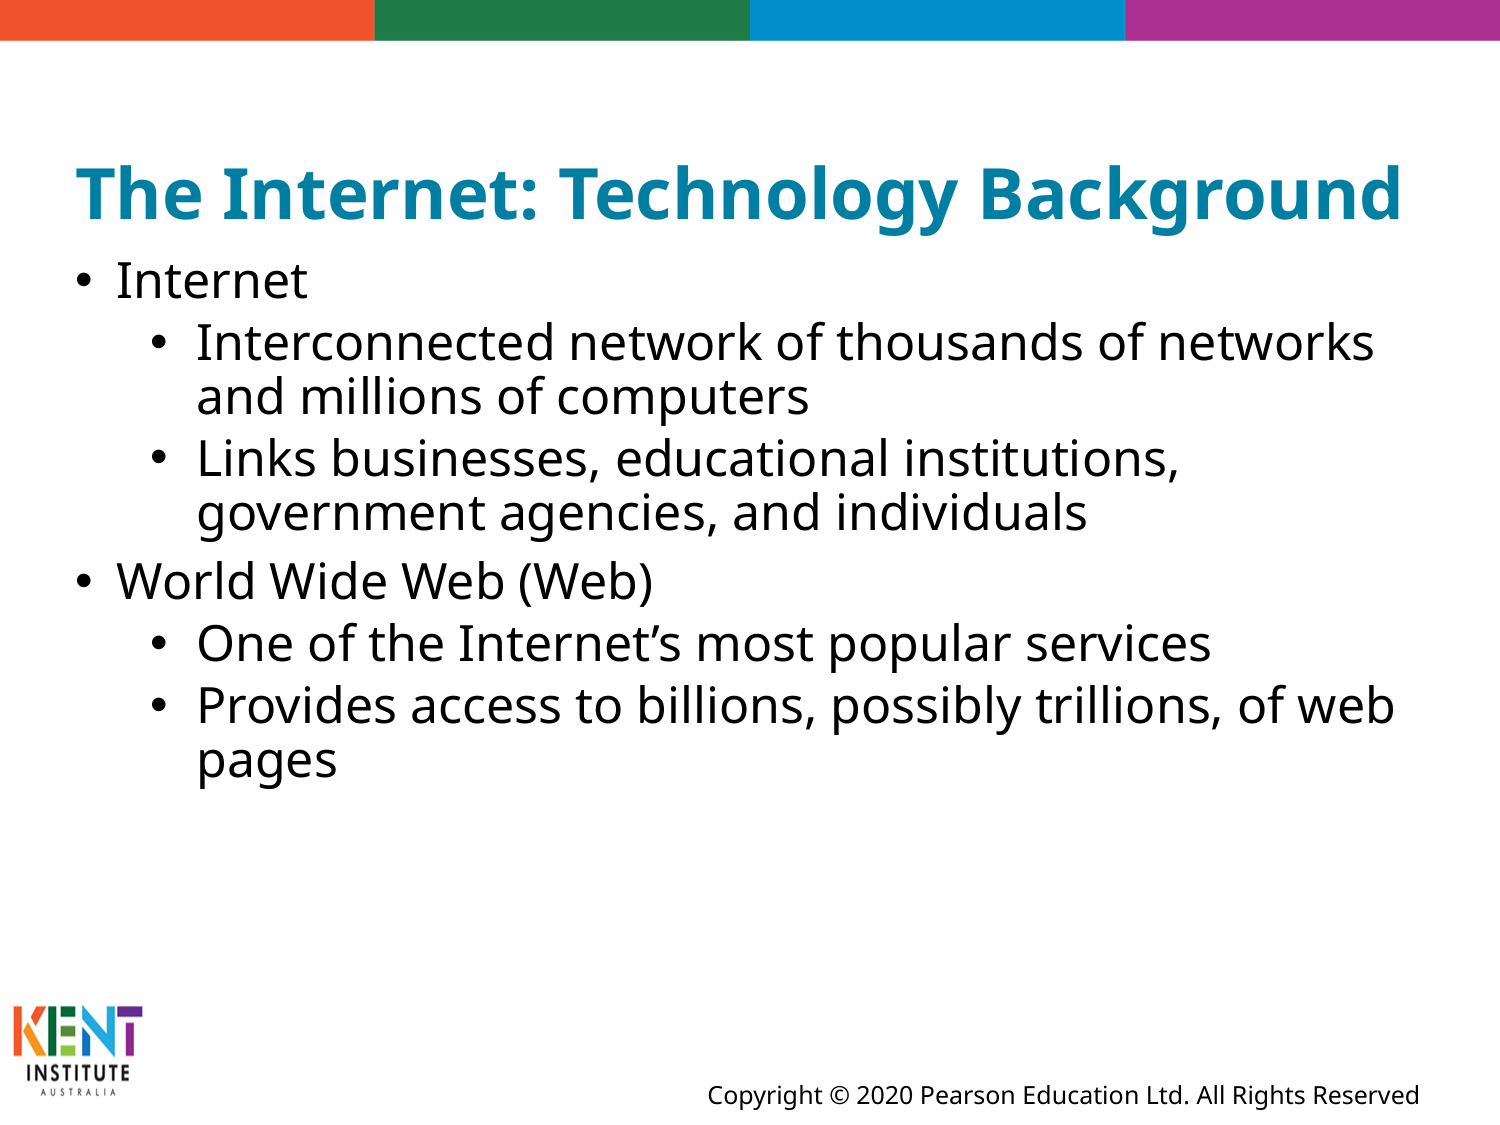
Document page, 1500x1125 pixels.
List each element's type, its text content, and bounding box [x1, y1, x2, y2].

list Internet Interconnected network of thousands of networks and millions of computers Links businesses, educational institutions, government agencies, and individuals World Wide Web (Web) One of the Internet’s most popular services Provides access to billions, possibly trillions, of web pages [75, 255, 1425, 983]
picture [1125, 0, 1500, 41]
title The Internet: Technology Background [75, 53, 1425, 234]
picture [0, 988, 156, 1114]
picture [0, 0, 749, 41]
